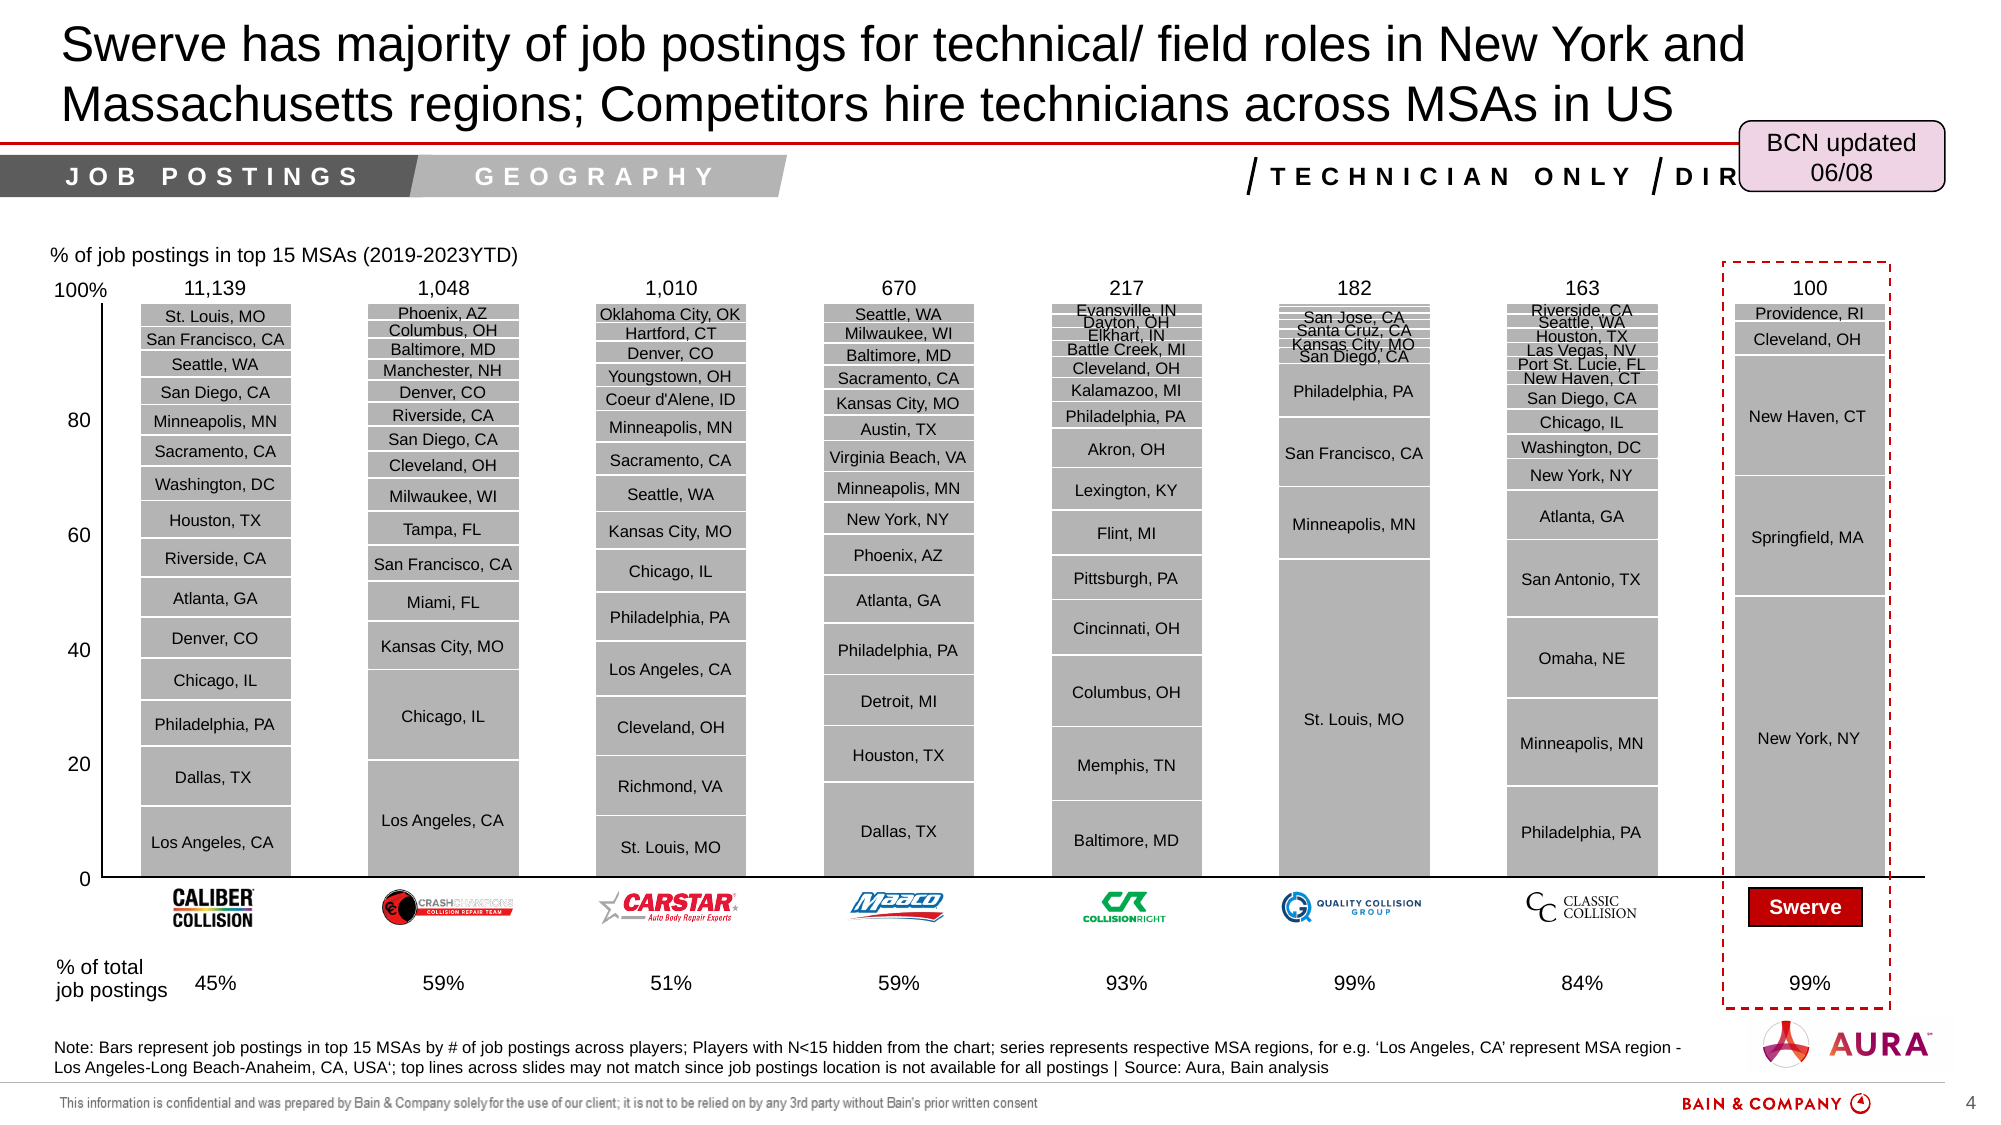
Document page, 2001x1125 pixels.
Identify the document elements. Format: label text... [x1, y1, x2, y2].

picture [1746, 1015, 1954, 1074]
picture [51, 1089, 1103, 1119]
picture [598, 890, 739, 924]
picture [841, 886, 948, 928]
picture [167, 881, 258, 933]
text_box [22, 207, 1946, 1024]
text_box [1251, 156, 1637, 196]
picture [1526, 892, 1637, 922]
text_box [1657, 156, 1946, 196]
picture [1280, 891, 1422, 923]
picture [1083, 890, 1168, 924]
text_box BCN updated 06/08 [1738, 119, 1946, 156]
text_box Note: Bars represent job postings in top 15 MSAs by # of job postings across players; Players with N<15 hidden from the chart; series represents respective MSA regions, for e.g. ‘Los Angeles, CA’ represent MSA region - Los Angeles-Long Beach-Anaheim, CA, USA‘; top lines across slides may not match since job postings location is not available for all postings | Source: Aura, Bain analysis [54, 1037, 1946, 1077]
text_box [0, 154, 788, 198]
text_box Swerve [1748, 887, 1863, 927]
text_box [1722, 261, 1891, 1010]
title Swerve has majority of job postings for technical/ field roles in New York and Massachusetts regions; Competitors hire technicians across MSAs in US [54, 0, 1945, 144]
picture [382, 889, 513, 925]
